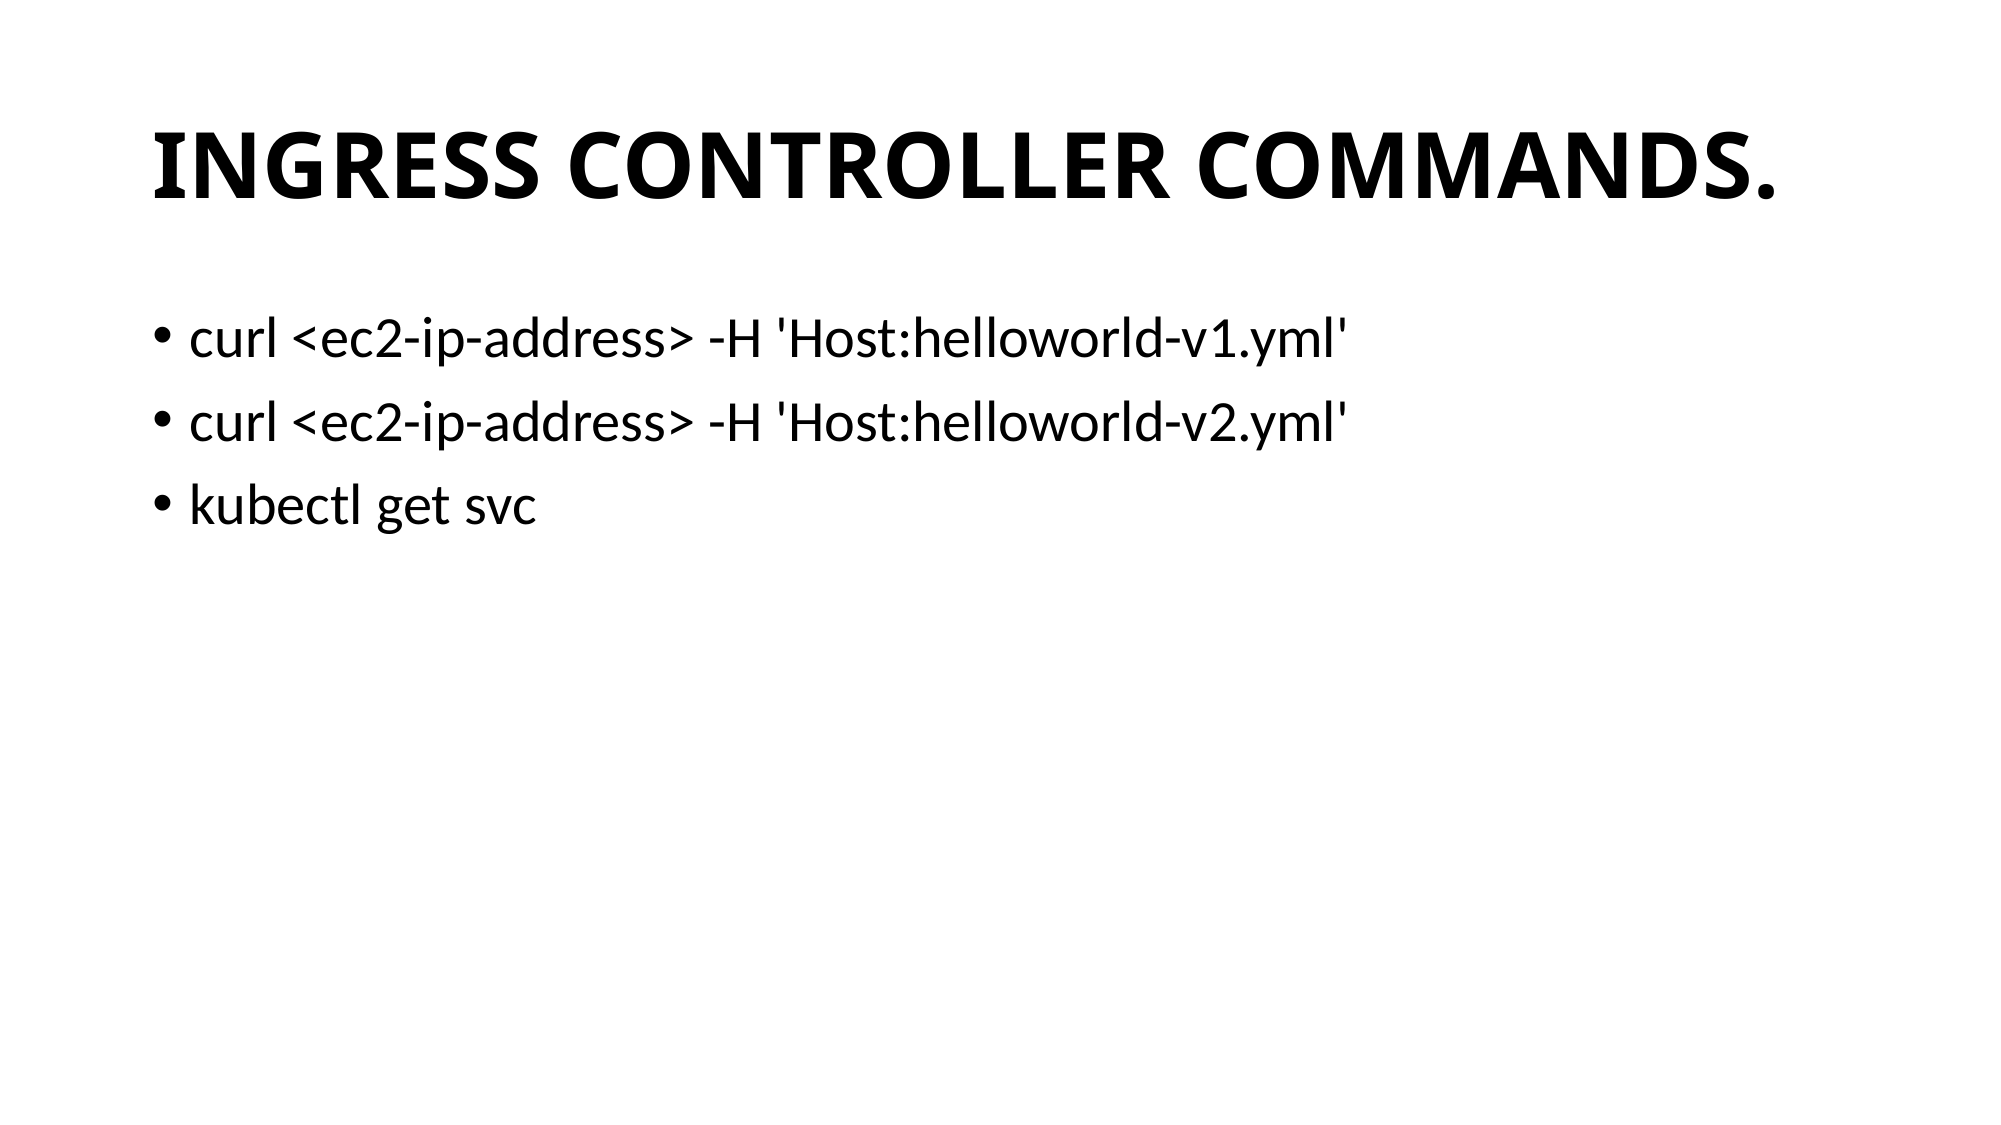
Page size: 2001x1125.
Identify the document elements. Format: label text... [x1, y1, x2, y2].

list curl <ec2-ip-address> -H 'Host:helloworld-v1.yml' curl <ec2-ip-address> -H 'Host:helloworld-v2.yml' kubectl get svc [137, 299, 1863, 1014]
title INGRESS CONTROLLER COMMANDS. [137, 59, 1863, 278]
